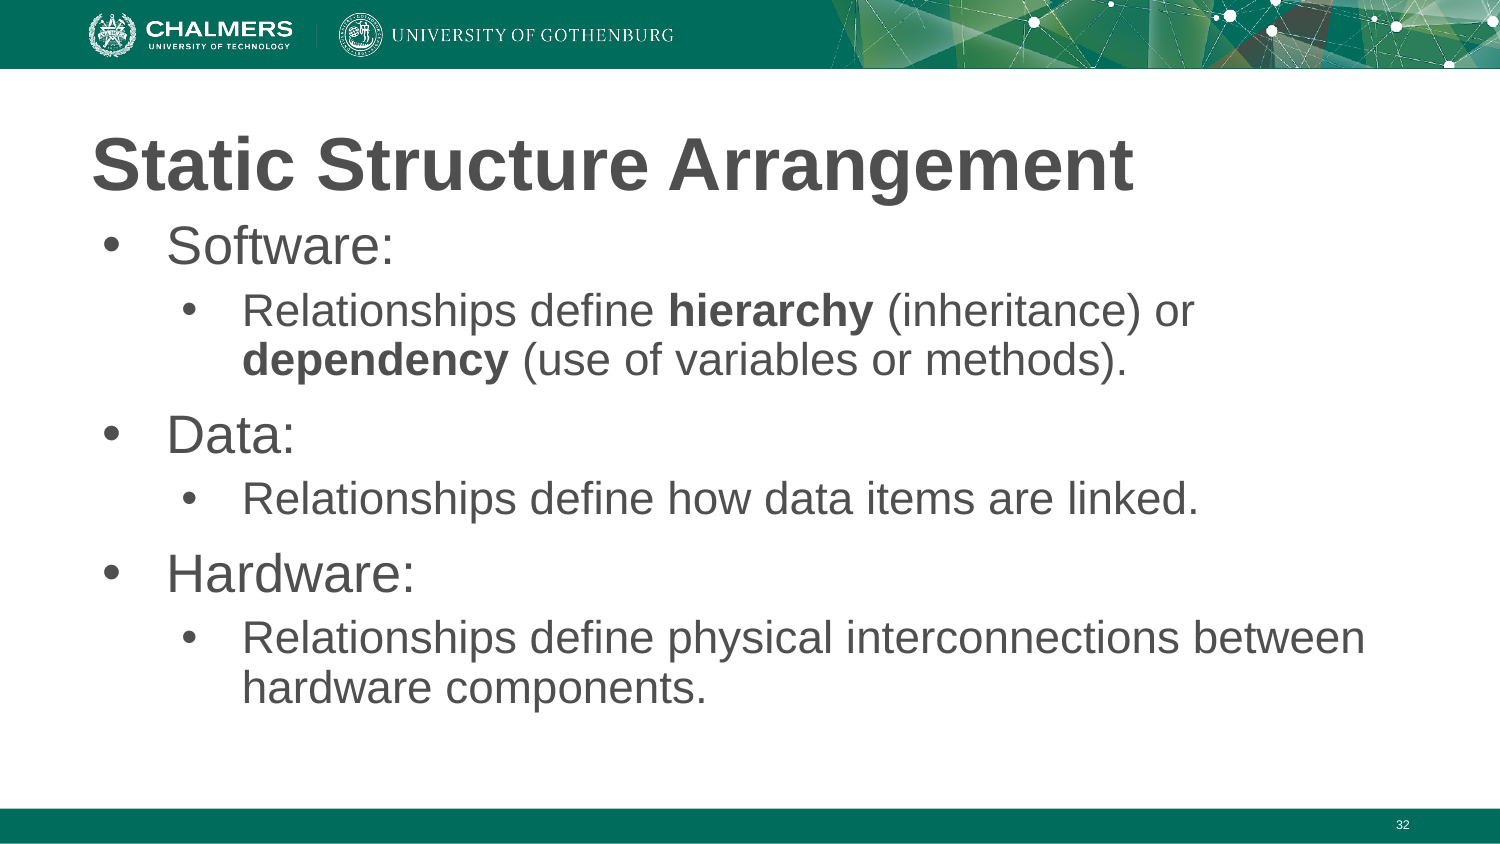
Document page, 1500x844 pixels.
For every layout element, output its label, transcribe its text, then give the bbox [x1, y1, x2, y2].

title Static Structure Arrangement [76, 100, 1425, 210]
picture [64, 0, 696, 85]
picture [759, 0, 1500, 68]
list Software: Relationships define hierarchy (inheritance) or dependency (use of variables or methods). Data: Relationships define how data items are linked. Hardware: Relationships define physical interconnections between hardware components. [76, 210, 1425, 782]
slide_number ‹#› [1074, 809, 1425, 844]
